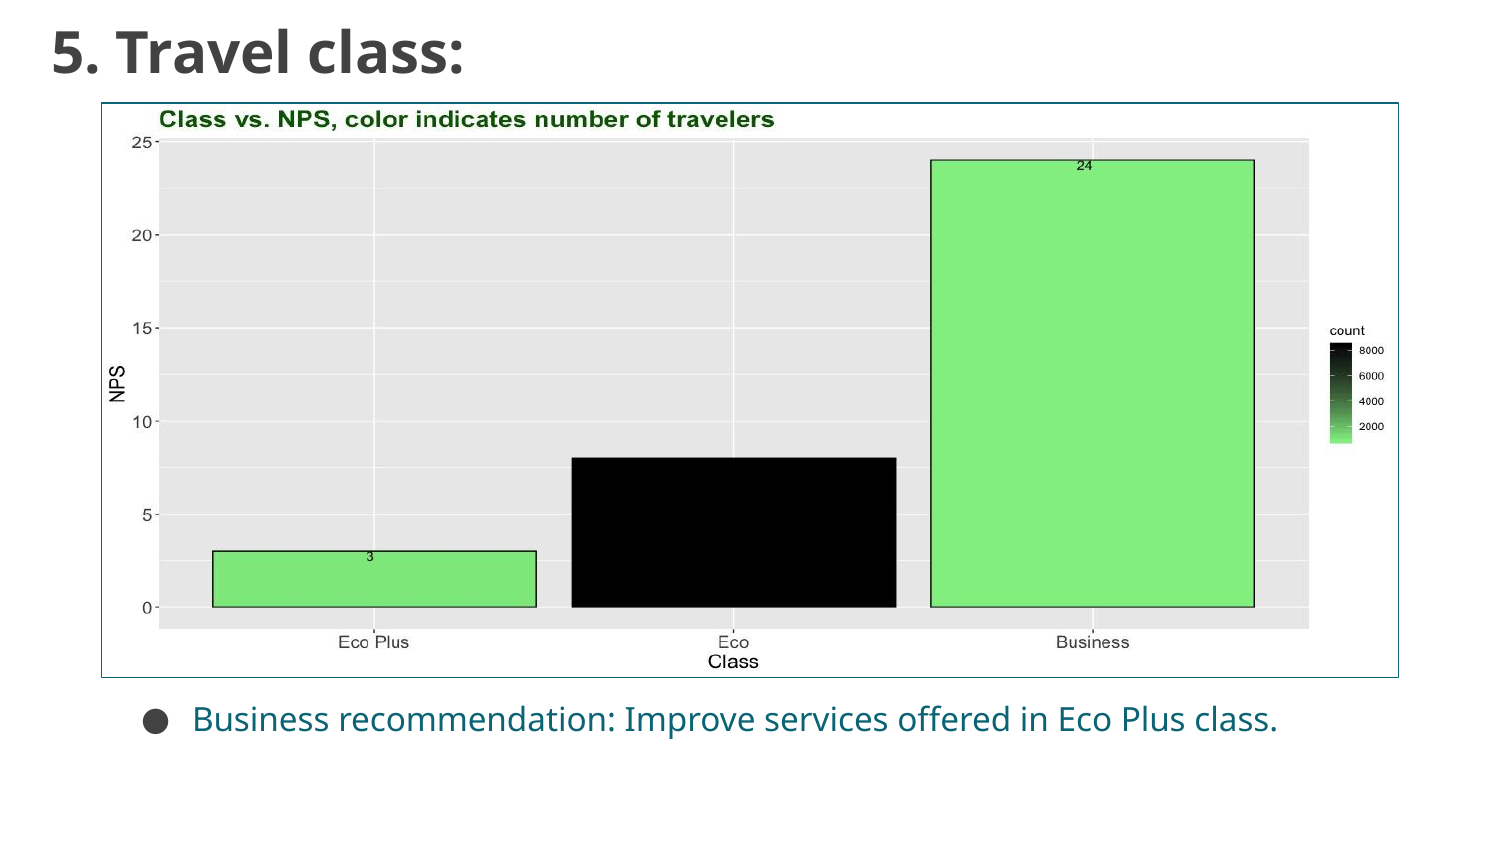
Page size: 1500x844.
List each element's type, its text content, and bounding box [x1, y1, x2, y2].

title 5. Travel class: [36, 0, 1466, 164]
list Business recommendation: Improve services offered in Eco Plus class. [102, 685, 1382, 801]
picture [101, 103, 1399, 677]
